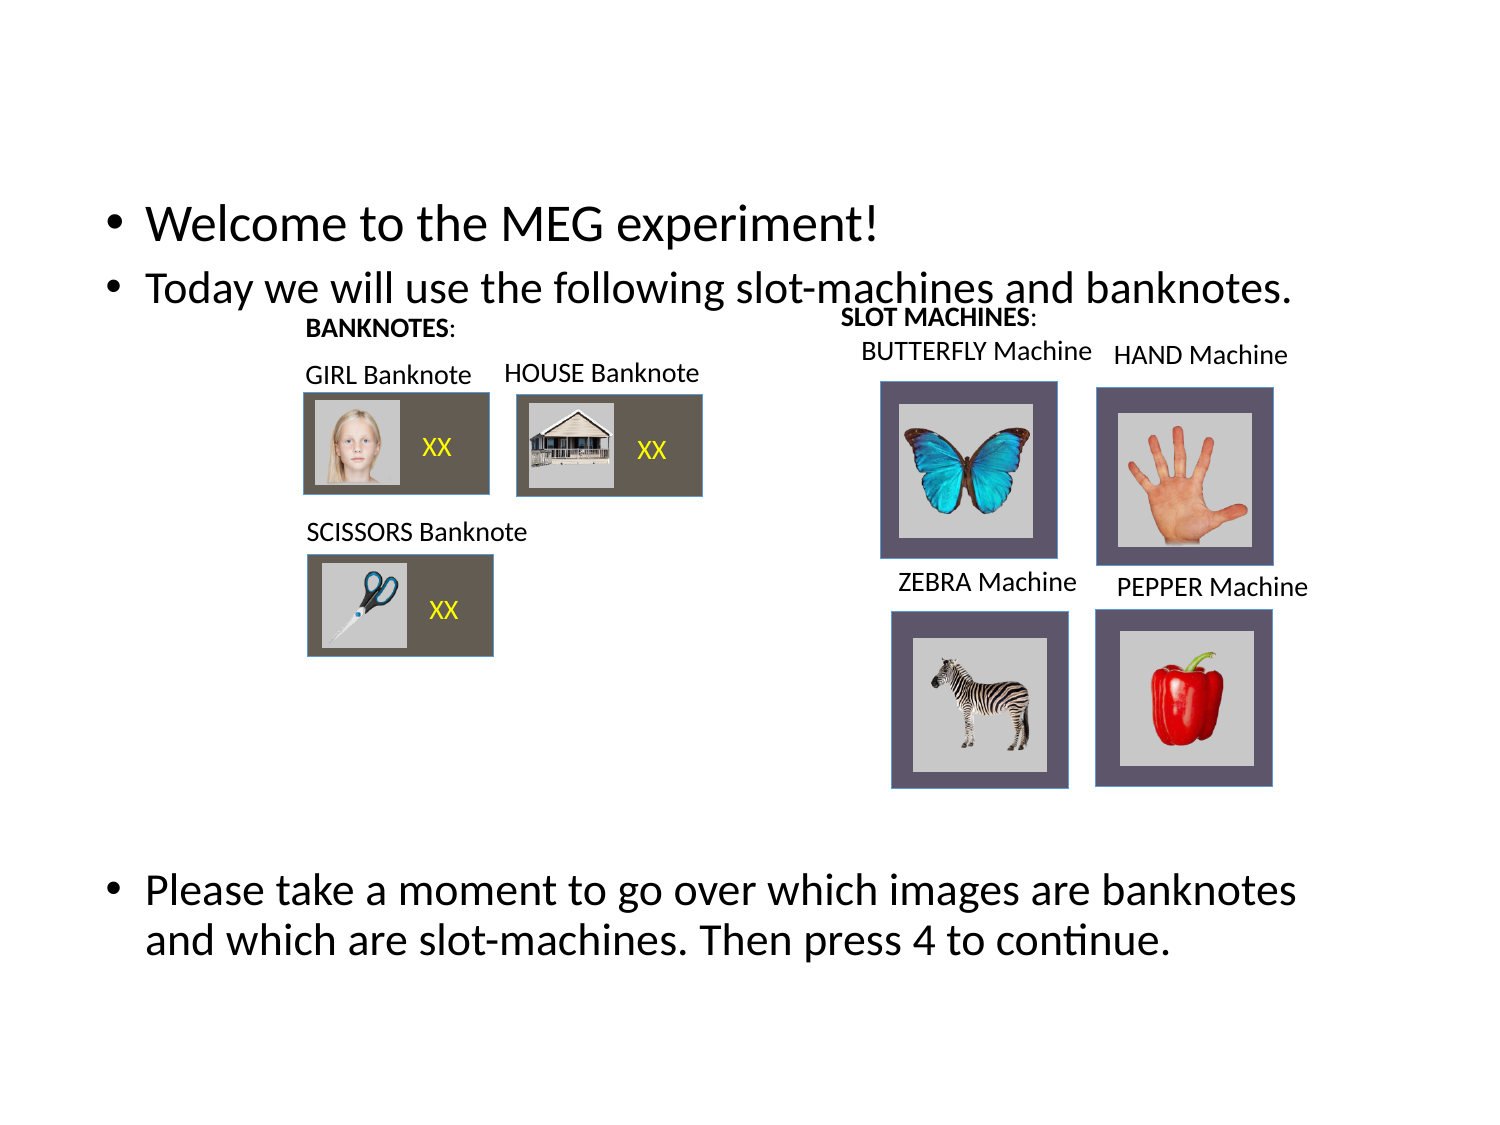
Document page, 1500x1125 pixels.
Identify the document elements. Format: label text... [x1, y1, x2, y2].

picture [322, 563, 407, 648]
text_box [303, 398, 490, 495]
text_box PEPPER Machine [1102, 561, 1442, 610]
text_box [880, 381, 1058, 559]
text_box HOUSE Banknote [489, 347, 718, 396]
text_box BANKNOTES: [290, 301, 472, 350]
picture [1120, 631, 1254, 766]
text_box [1096, 387, 1274, 561]
text_box GIRL Banknote [290, 349, 530, 398]
text_box SCISSORS Banknote [291, 506, 557, 555]
text_box [307, 555, 494, 657]
text_box SLOT MACHINES: [826, 290, 1053, 340]
text_box ZEBRA Machine [883, 555, 1152, 605]
picture [315, 400, 400, 485]
text_box [1095, 609, 1273, 787]
list Welcome to the MEG experiment! Today we will use the following slot-machines and banknotes. Please take a moment to go over which images are banknotes and which are slot-machines. Then press 4 to continue. [90, 188, 1385, 980]
text_box XX [622, 423, 694, 473]
text_box XX [407, 420, 479, 470]
text_box [891, 611, 1069, 789]
text_box [516, 396, 703, 497]
text_box HAND Machine [1098, 329, 1330, 378]
picture [529, 403, 614, 488]
picture [899, 404, 1033, 538]
picture [1118, 413, 1252, 547]
picture [913, 638, 1047, 772]
text_box BUTTERFLY Machine [846, 324, 1130, 373]
text_box XX [414, 584, 486, 633]
